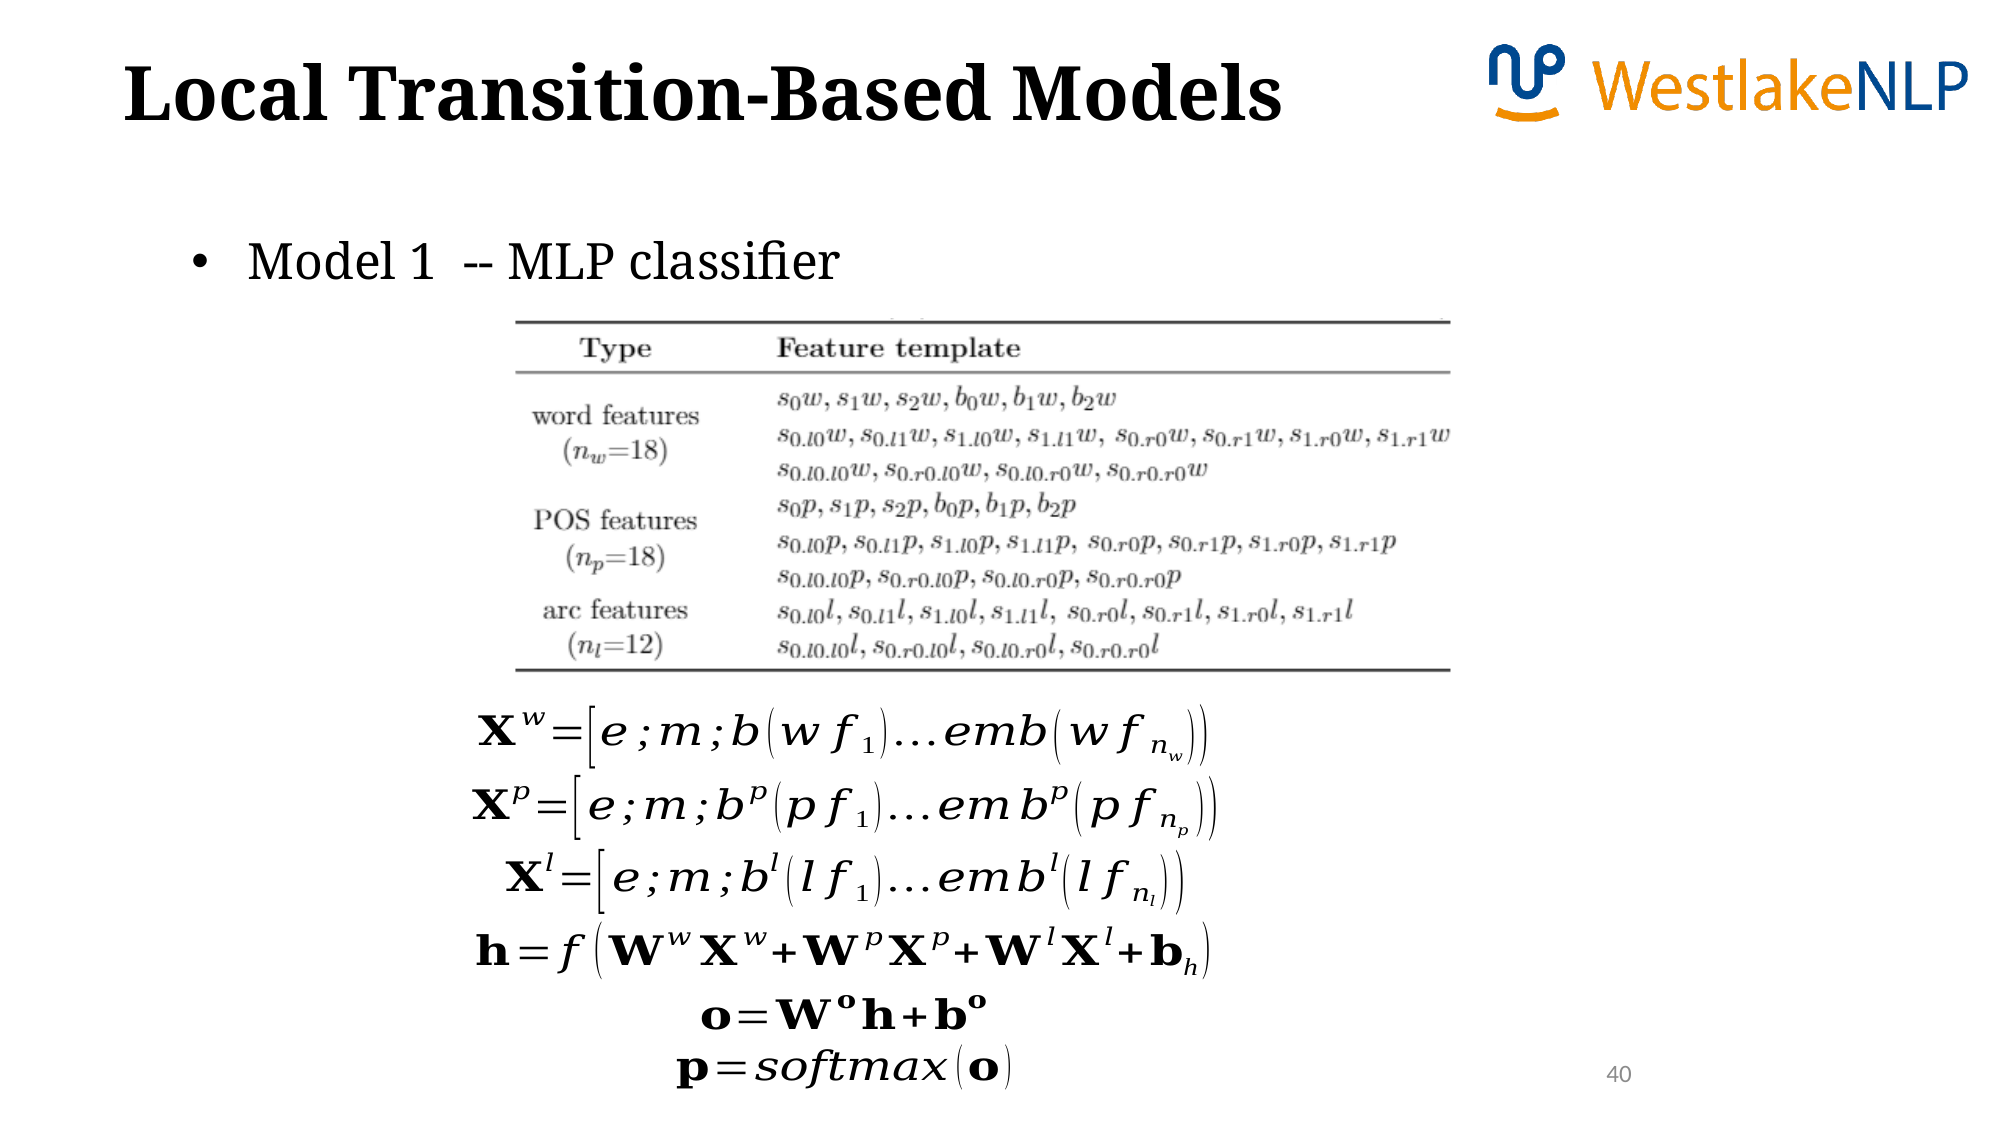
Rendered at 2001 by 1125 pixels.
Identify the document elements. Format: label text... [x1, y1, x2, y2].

text_box Local Transition-Based Models [108, 37, 1310, 143]
picture [1459, 0, 2000, 170]
picture [510, 318, 1457, 680]
slide_number 40 [1309, 1042, 1647, 1103]
text_box Model 1 -- MLP classifier [176, 192, 1647, 298]
